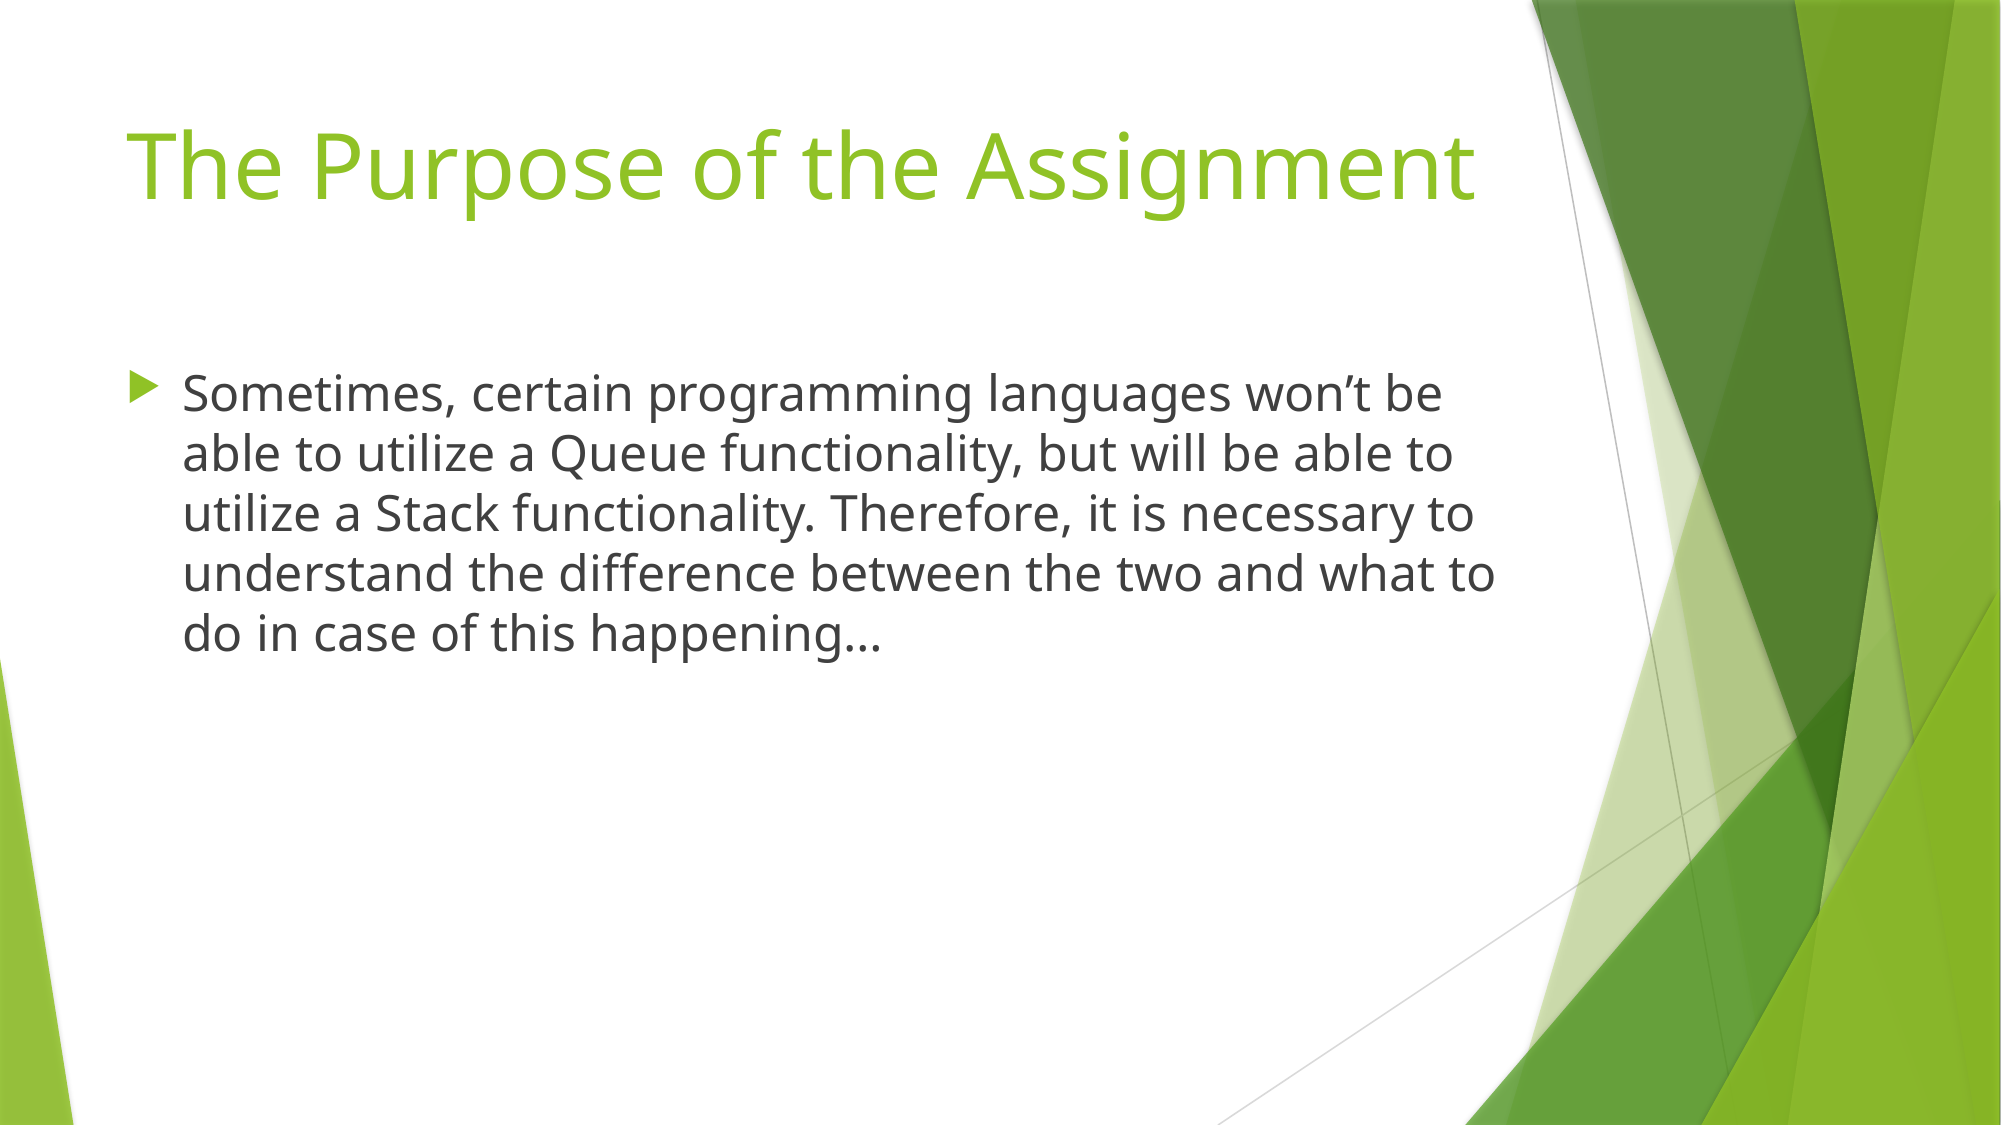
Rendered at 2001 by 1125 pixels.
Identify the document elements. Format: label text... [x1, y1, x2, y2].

title The Purpose of the Assignment [111, 99, 1522, 317]
list Sometimes, certain programming languages won’t be able to utilize a Queue functionality, but will be able to utilize a Stack functionality. Therefore, it is necessary to understand the difference between the two and what to do in case of this happening… [111, 354, 1522, 992]
